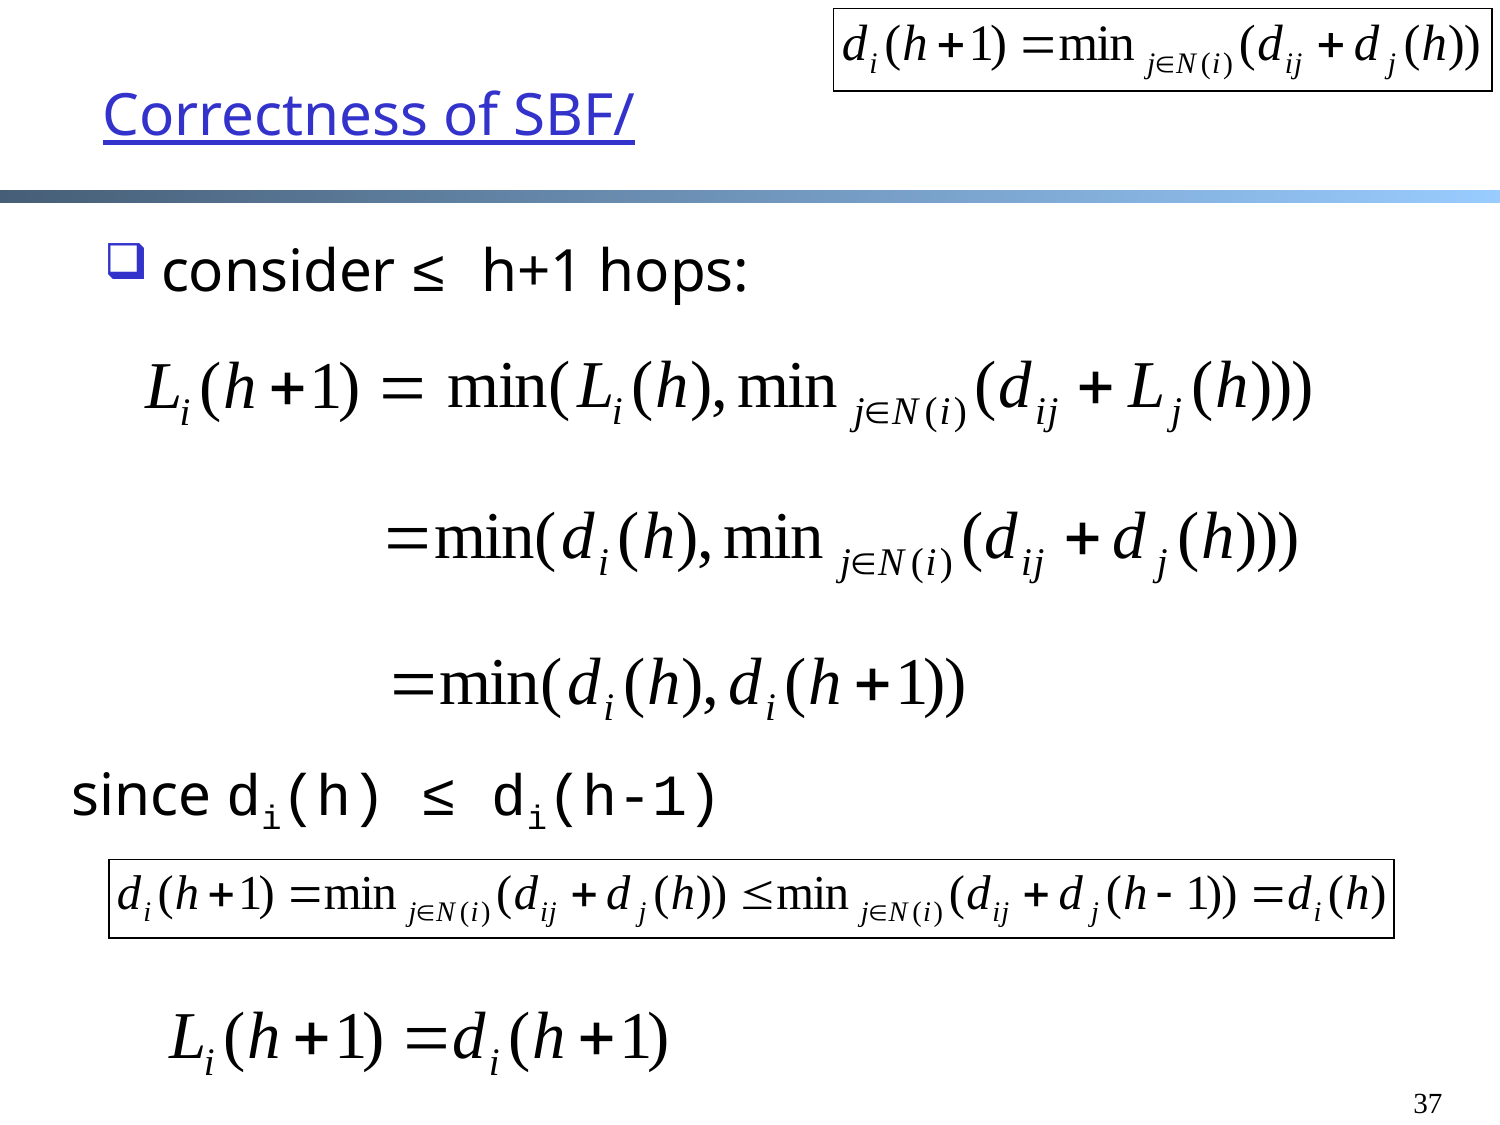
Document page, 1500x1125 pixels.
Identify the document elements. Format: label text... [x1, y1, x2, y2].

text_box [132, 341, 424, 443]
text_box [437, 340, 1325, 447]
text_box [371, 490, 1315, 598]
slide_number 37 [1387, 1076, 1459, 1125]
list consider ≤ h+1 hops: [89, 225, 1411, 1023]
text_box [50, 749, 1394, 938]
text_box [1424, 190, 1428, 203]
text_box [376, 636, 980, 738]
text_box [157, 991, 682, 1093]
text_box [833, 9, 1492, 91]
